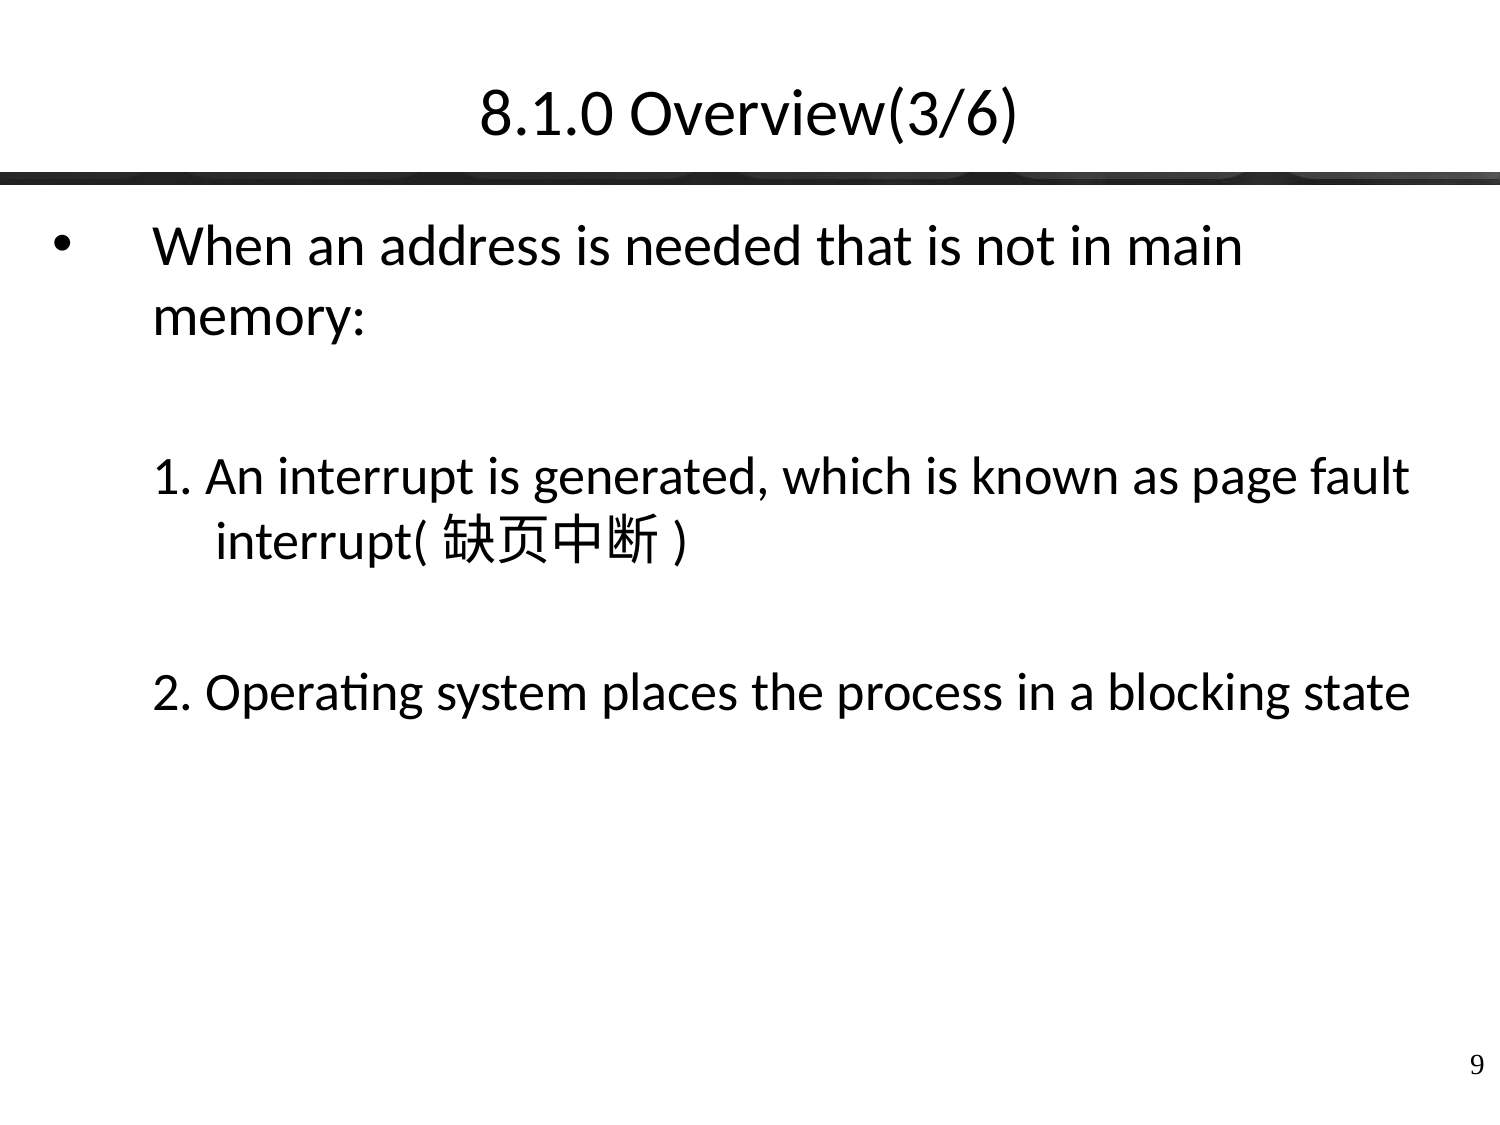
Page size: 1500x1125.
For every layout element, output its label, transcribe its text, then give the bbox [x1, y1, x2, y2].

picture [0, 173, 1500, 185]
slide_number 9 [1187, 1025, 1500, 1100]
list When an address is needed that is not in main memory: 1. An interrupt is generated, which is known as page fault interrupt(缺页中断) 2. Operating system places the process in a blocking state [37, 200, 1463, 838]
title 8.1.0 Overview(3/6) [0, 45, 1500, 173]
